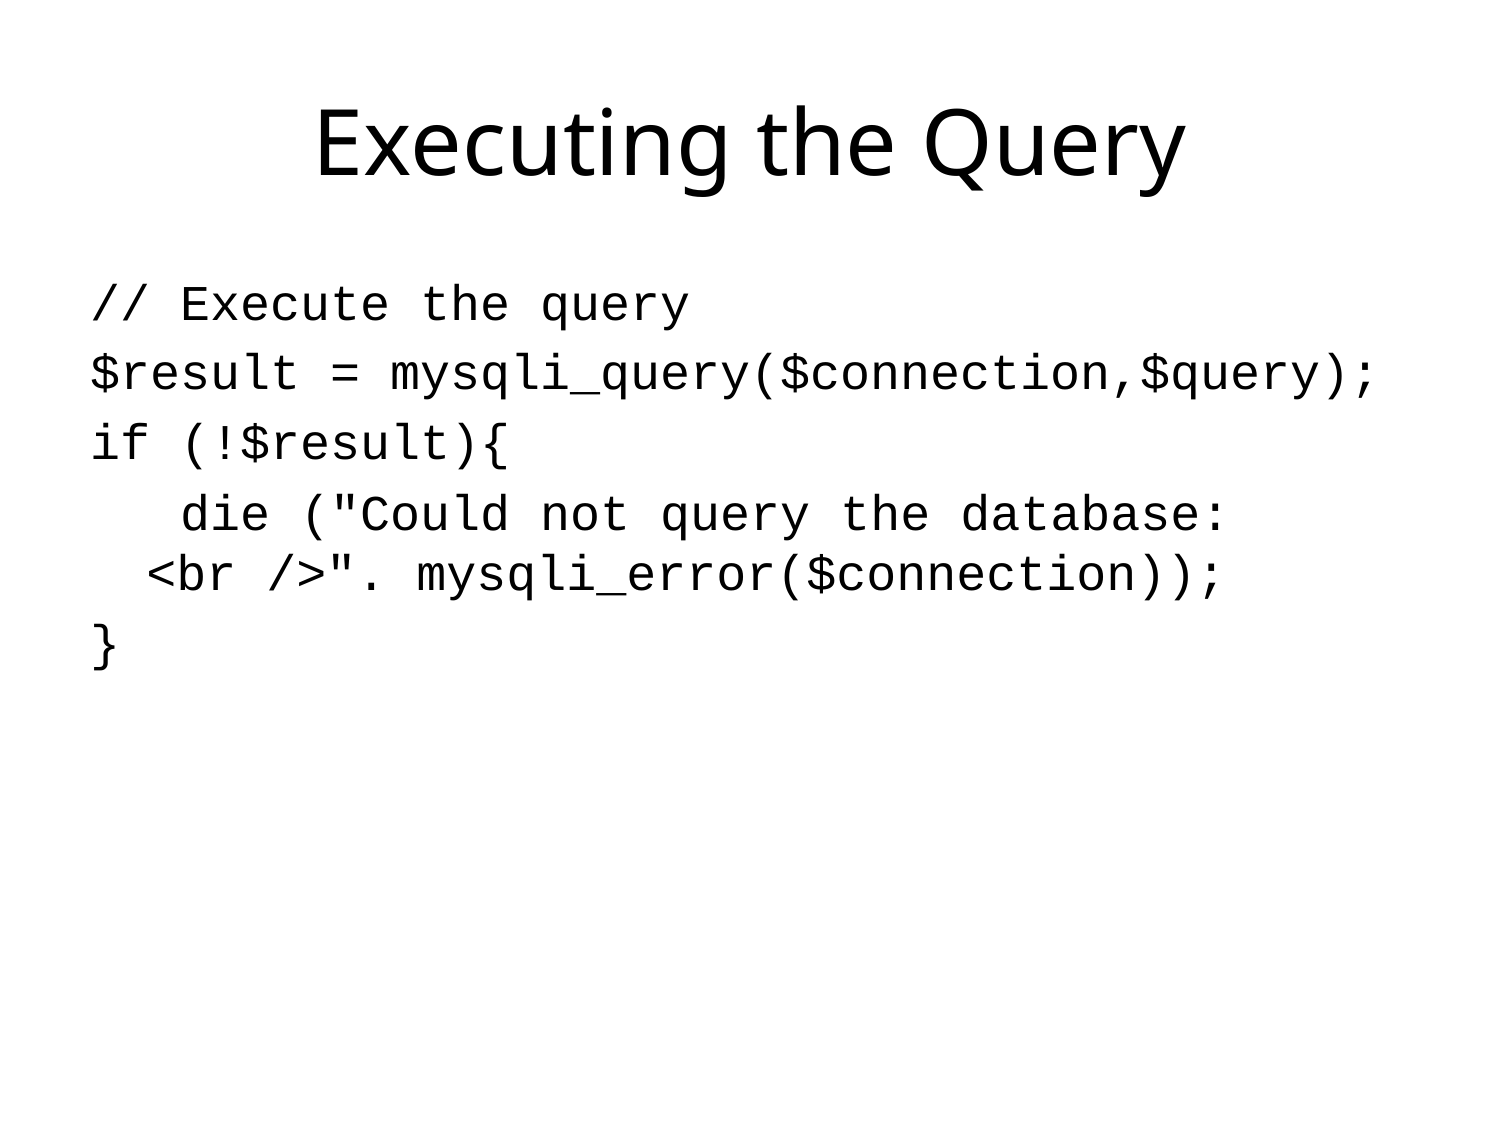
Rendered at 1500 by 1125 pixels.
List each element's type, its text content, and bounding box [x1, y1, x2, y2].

list // Execute the query $result = mysqli_query($connection,$query); if (!$result){ die ("Could not query the database: <br />". mysqli_error($connection)); } [75, 262, 1425, 1005]
title Executing the Query [75, 45, 1425, 233]
